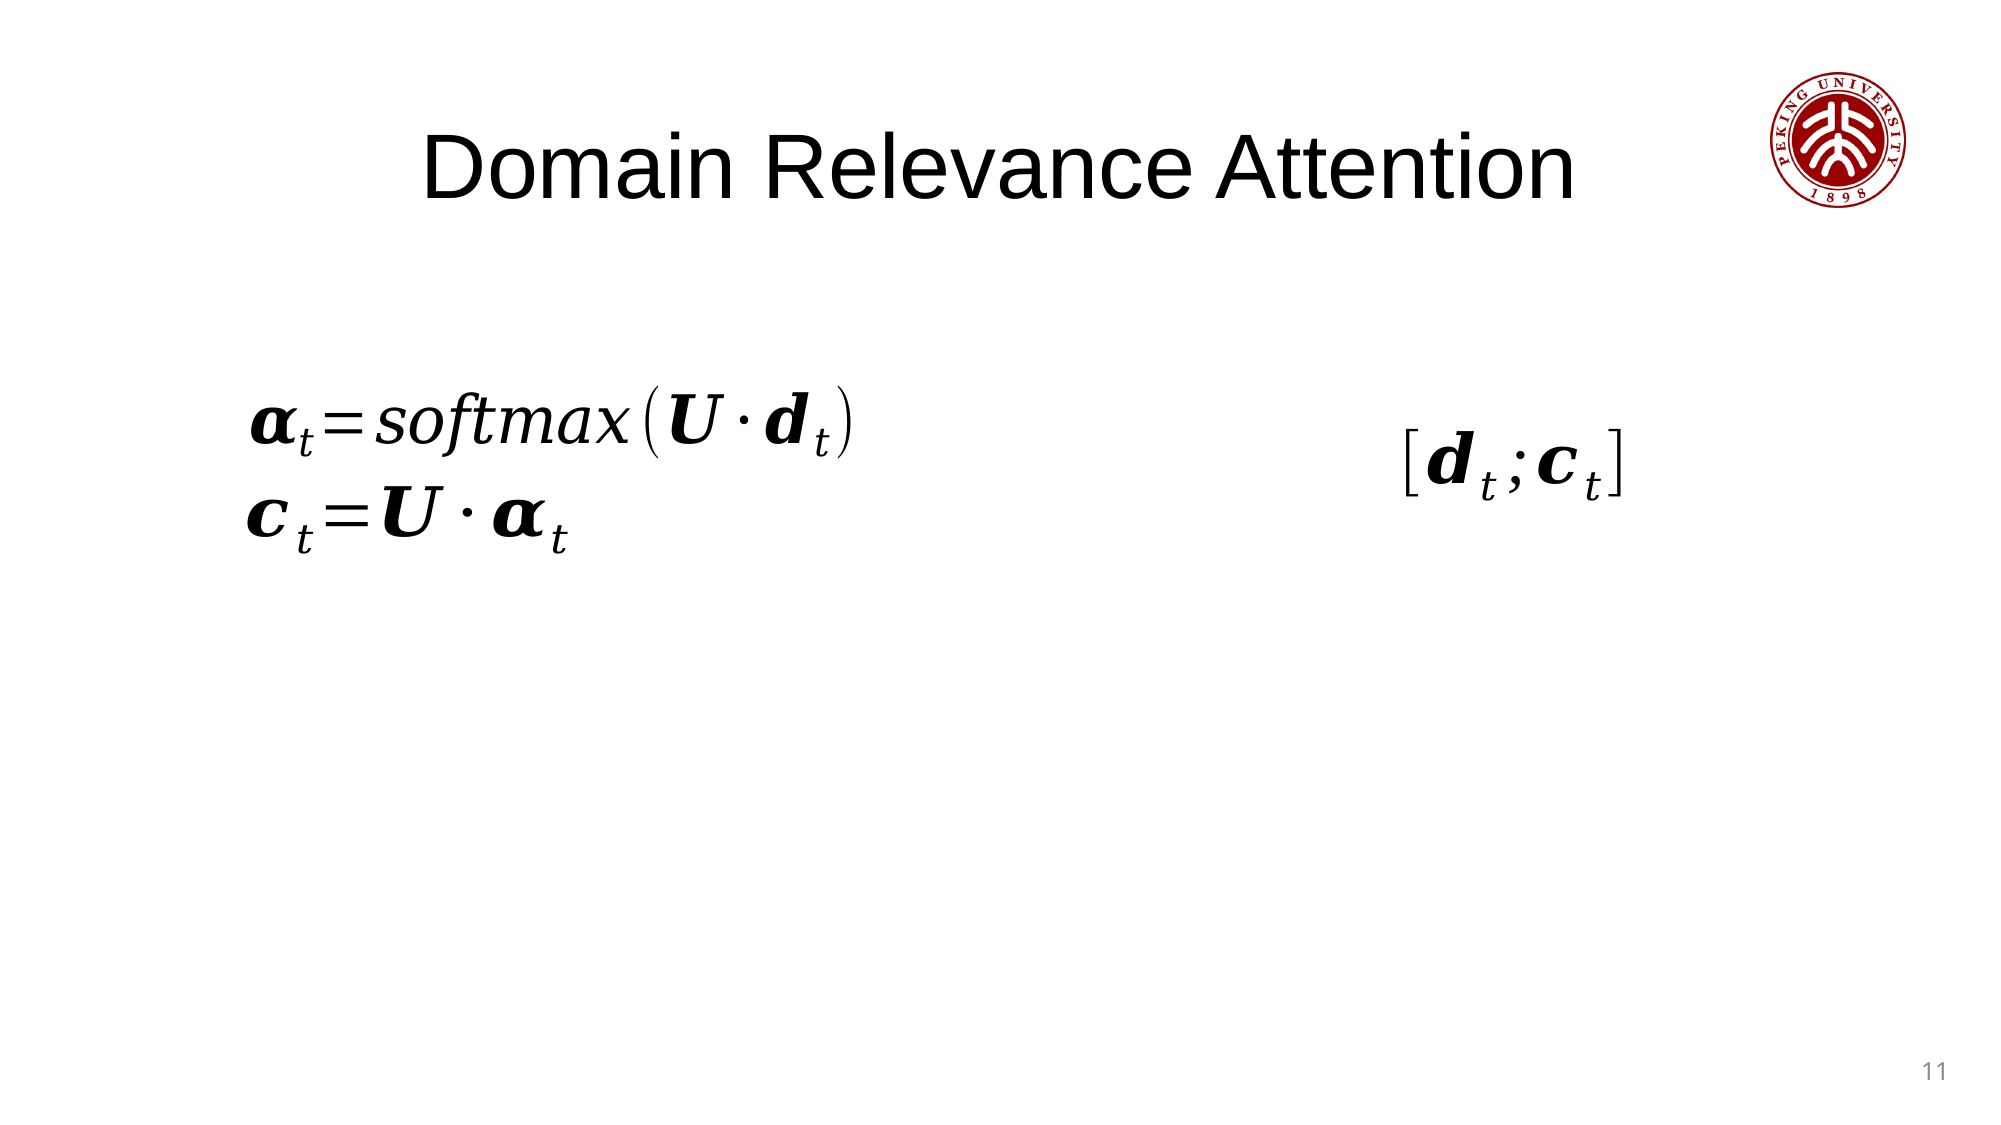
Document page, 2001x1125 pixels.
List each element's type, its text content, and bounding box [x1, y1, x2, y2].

picture [1770, 72, 1906, 208]
title Domain Relevance Attention [137, 59, 1863, 278]
slide_number 11 [1514, 1042, 1965, 1103]
